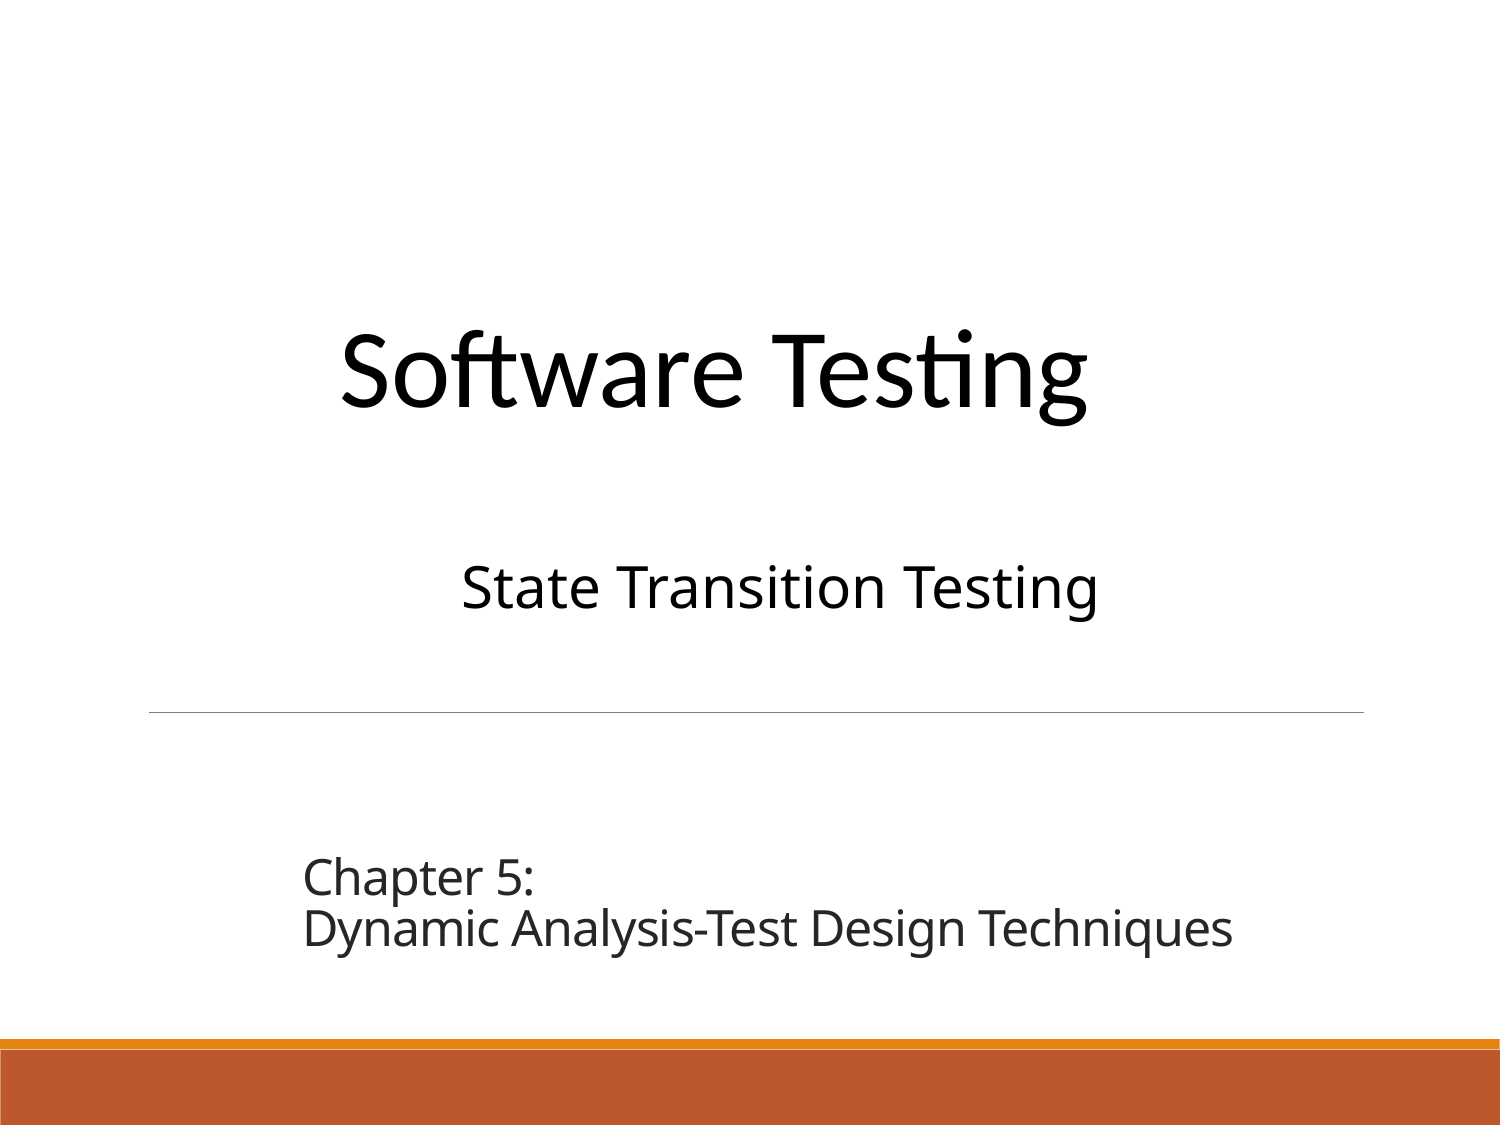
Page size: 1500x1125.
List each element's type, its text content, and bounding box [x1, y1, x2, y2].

text_box Software Testing State Transition Testing [324, 287, 1450, 628]
title Chapter 5: Dynamic Analysis-Test Design Techniques [287, 750, 1413, 1079]
